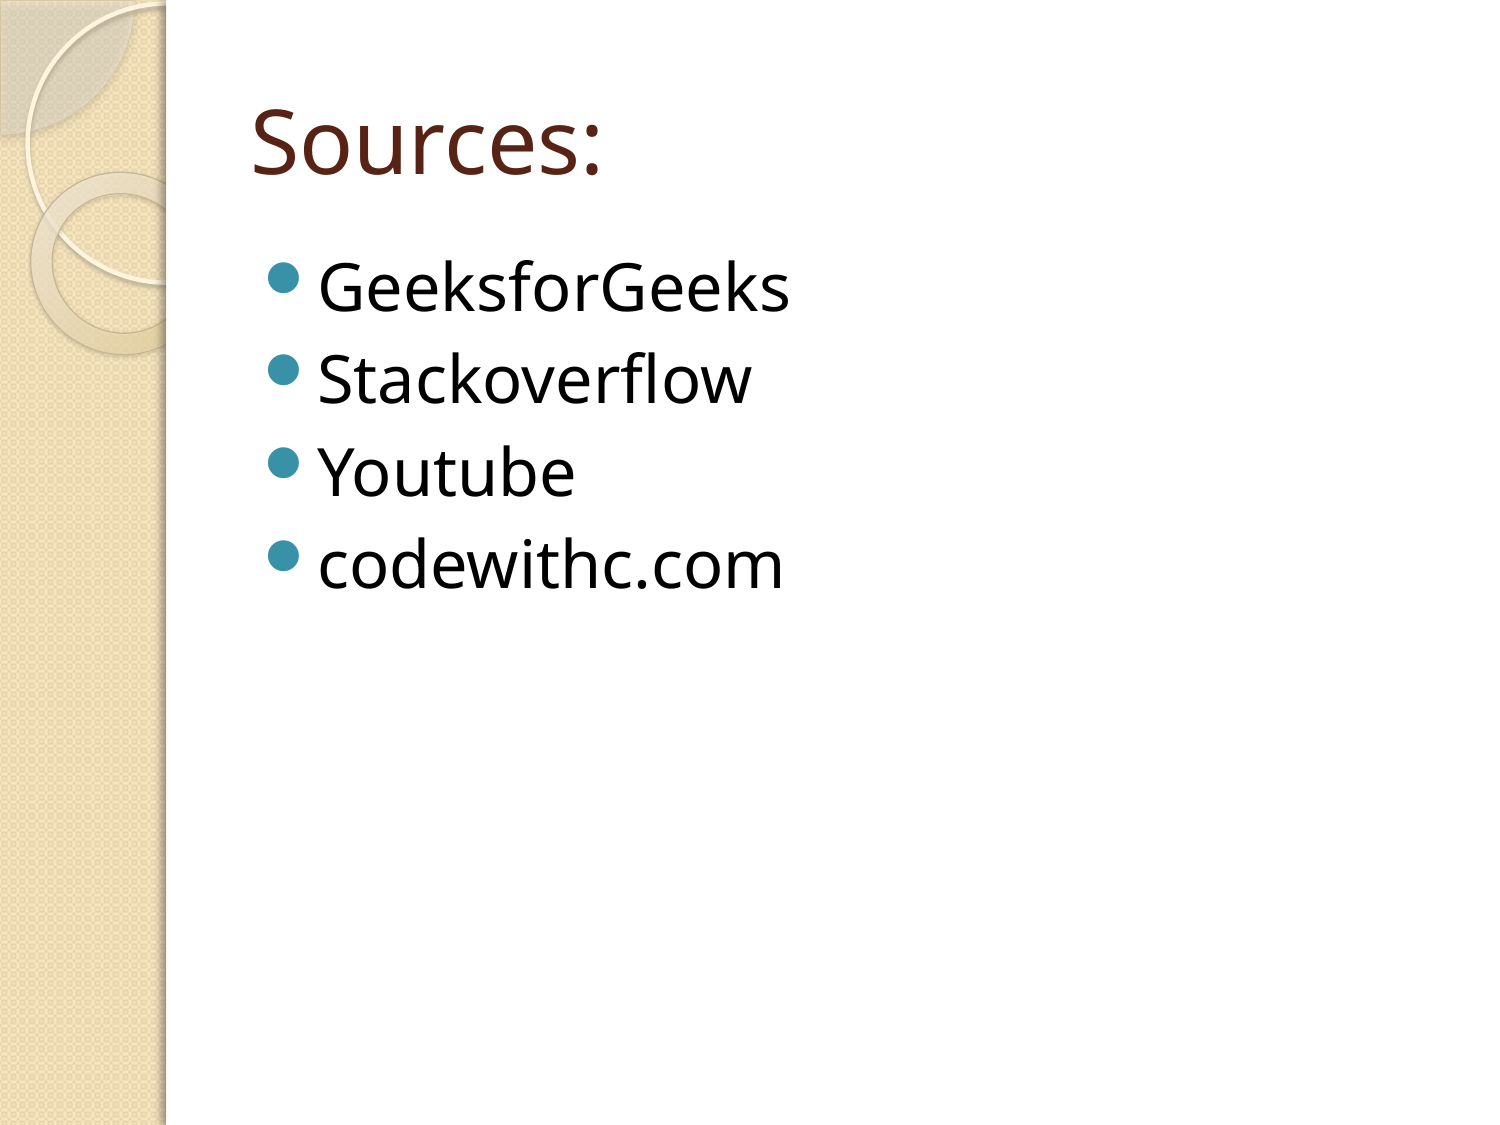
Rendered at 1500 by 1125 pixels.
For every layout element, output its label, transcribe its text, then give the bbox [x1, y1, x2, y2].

list GeeksforGeeks Stackoverflow Youtube codewithc.com [235, 237, 1466, 1025]
title Sources: [235, 45, 1466, 233]
